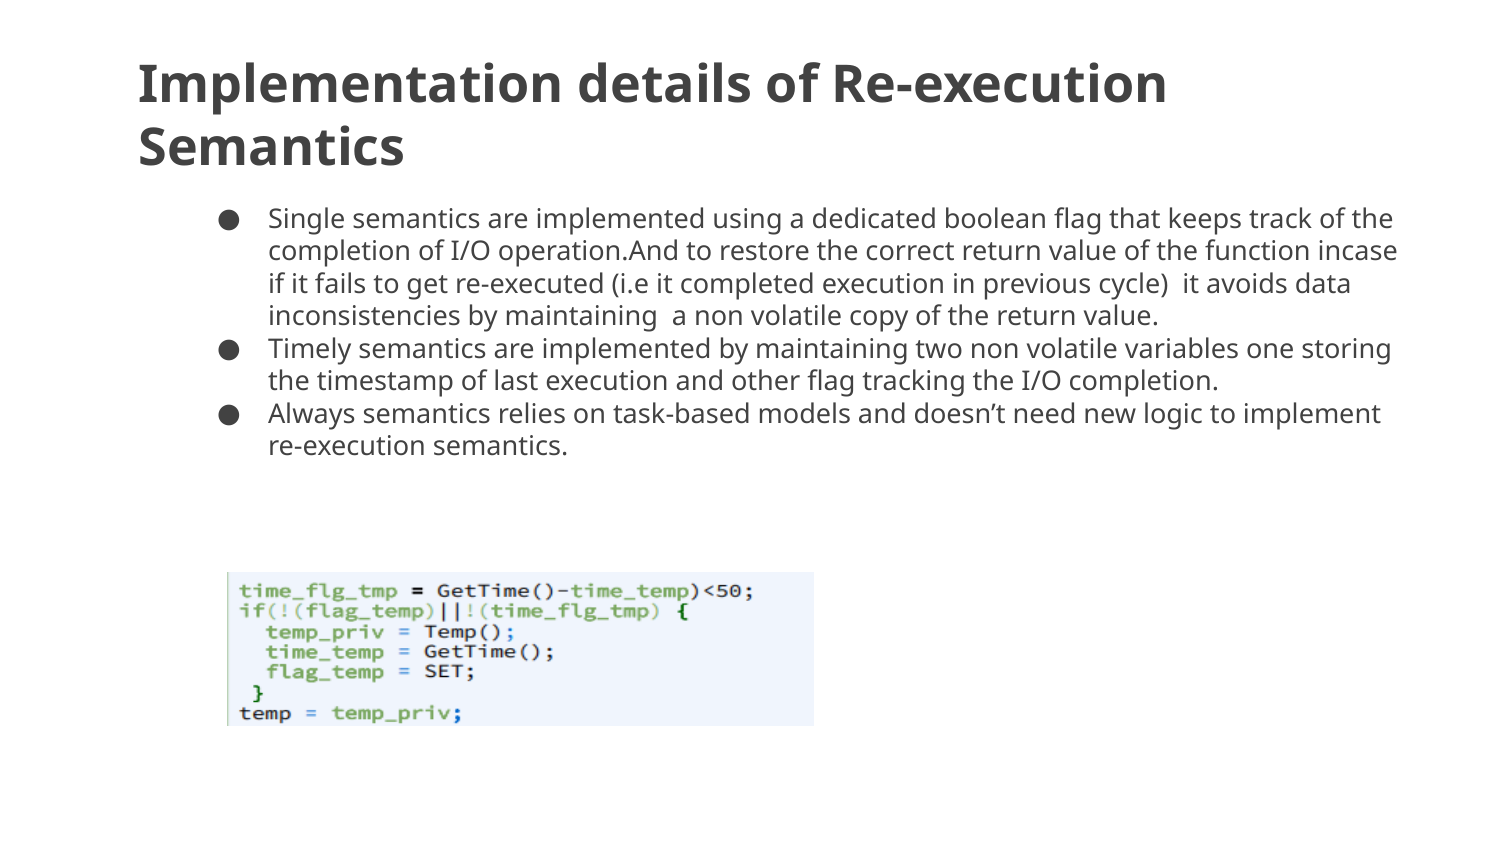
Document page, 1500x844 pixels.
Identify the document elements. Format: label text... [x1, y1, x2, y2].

text_box Single semantics are implemented using a dedicated boolean flag that keeps track of the completion of I/O operation.And to restore the correct return value of the function incase if it fails to get re-executed (i.e it completed execution in previous cycle) it avoids data inconsistencies by maintaining a non volatile copy of the return value. Timely semantics are implemented by maintaining two non volatile variables one storing the timestamp of last execution and other flag tracking the I/O completion. Always semantics relies on task-based models and doesn’t need new logic to implement re-execution semantics. [178, 186, 1426, 680]
title Implementation details of Re-execution Semantics [48, 39, 1460, 187]
picture [227, 572, 814, 726]
